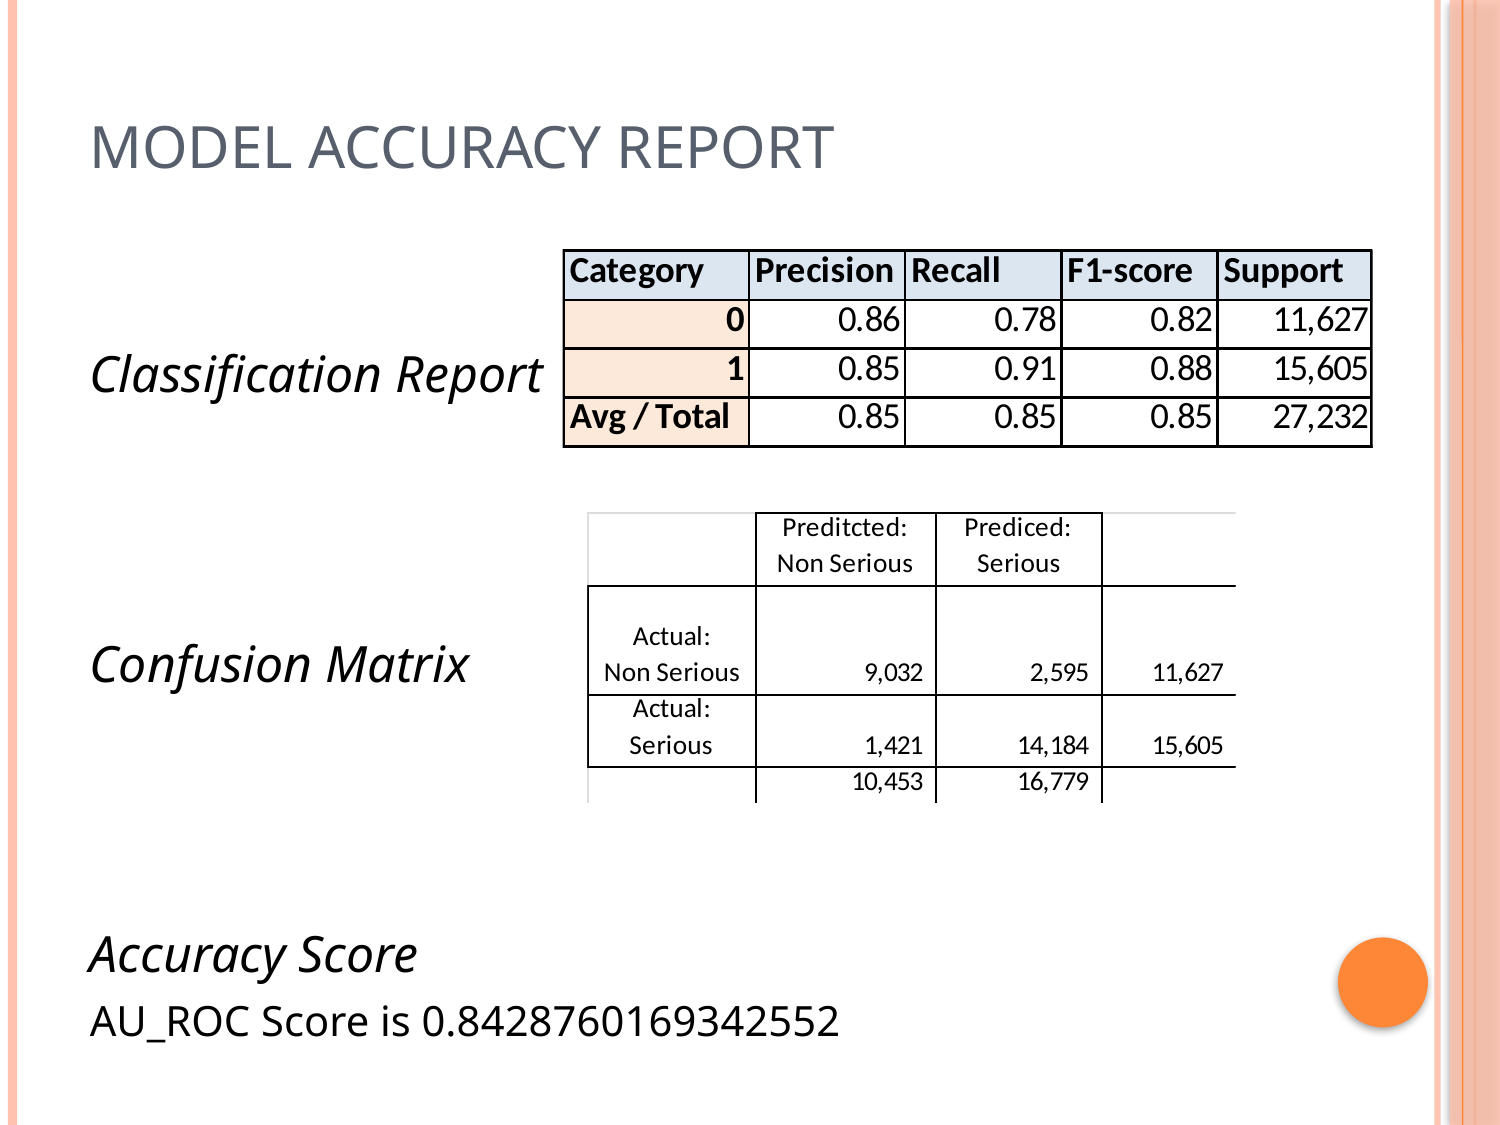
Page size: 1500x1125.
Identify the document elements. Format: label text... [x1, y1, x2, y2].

list Classification Report Confusion Matrix Accuracy Score AU_ROC Score is 0.8428760169342552 [75, 262, 1300, 1062]
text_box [561, 249, 1376, 451]
title Model Accuracy Report [75, 45, 1300, 188]
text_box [586, 511, 1238, 806]
